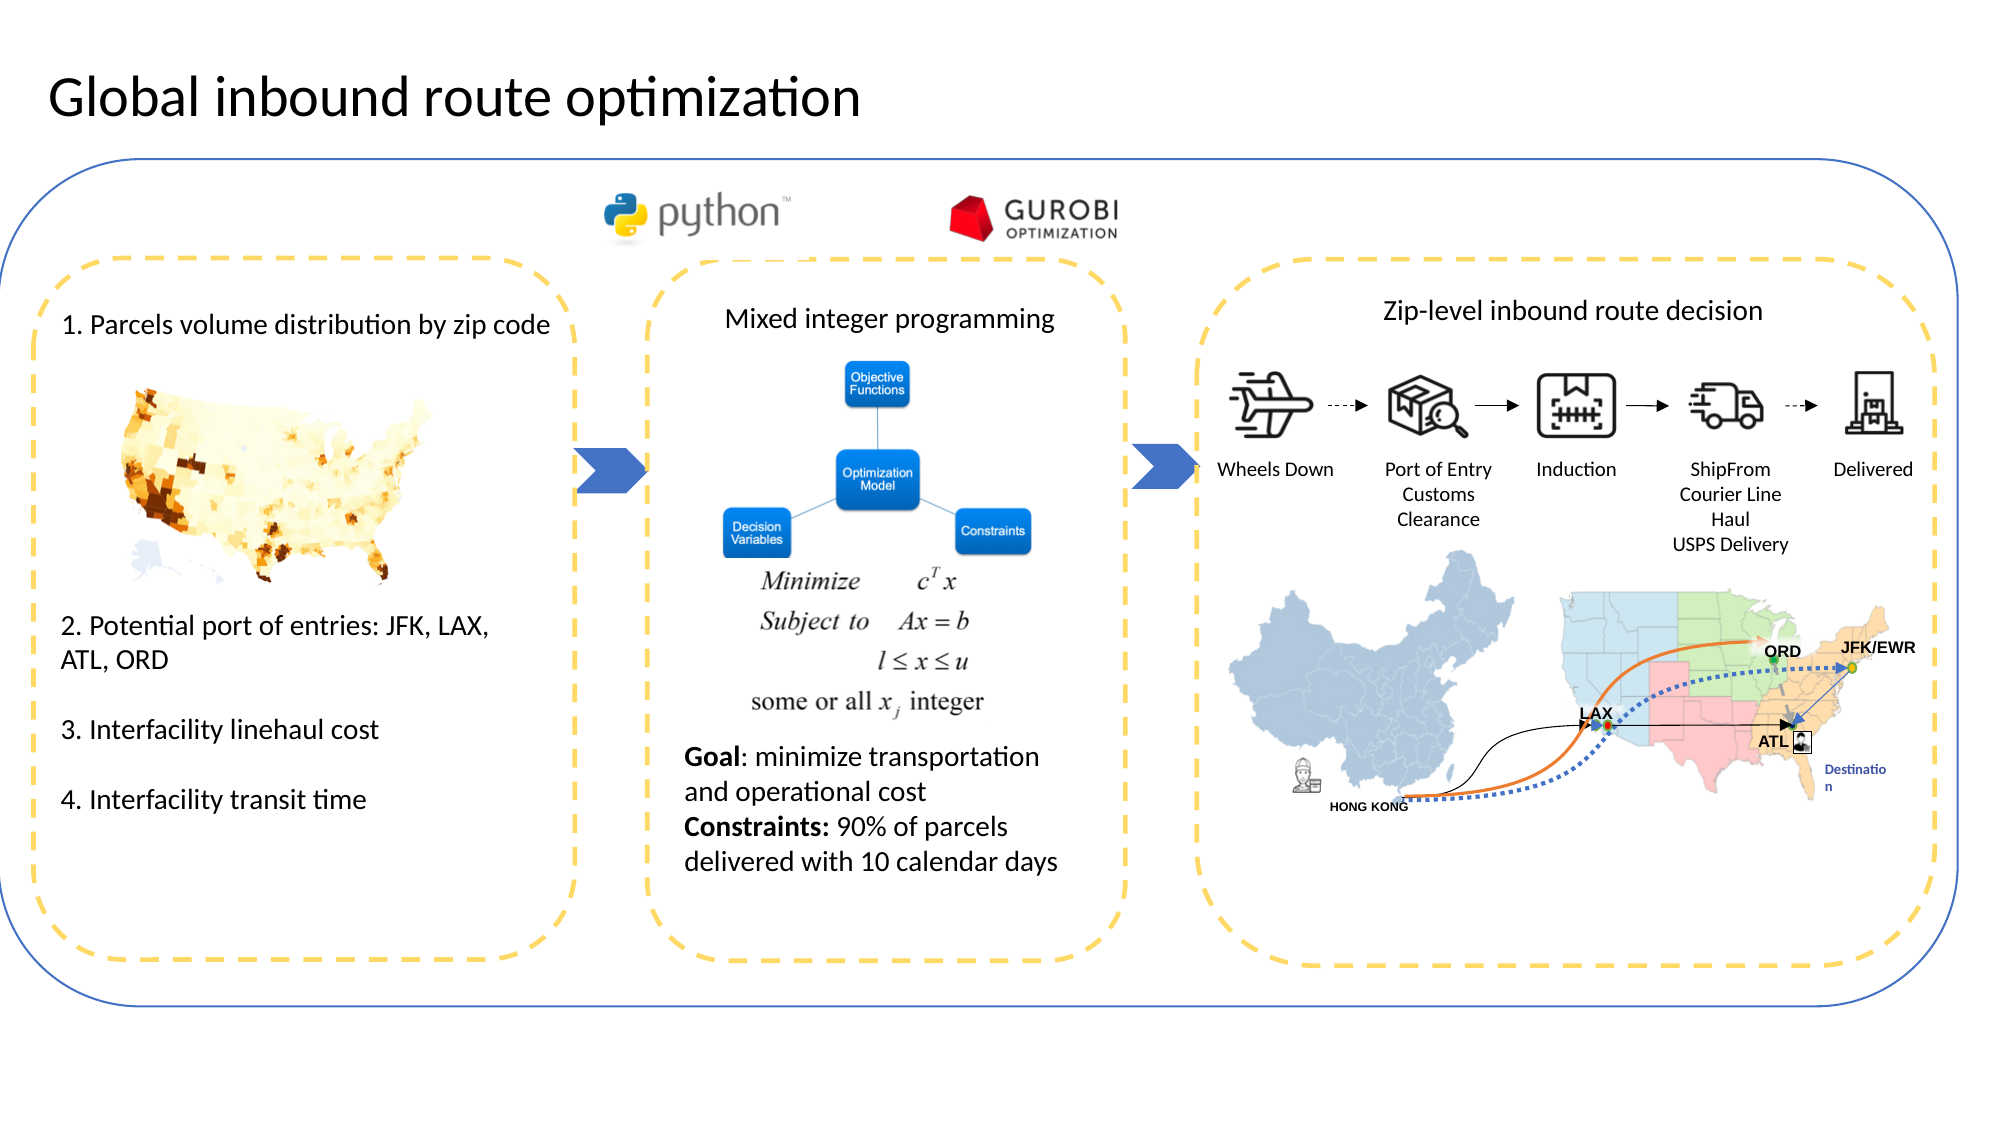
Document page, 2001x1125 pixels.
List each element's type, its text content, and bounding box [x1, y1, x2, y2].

text_box Zip-level inbound route decision [1368, 284, 1798, 334]
text_box 2. Potential port of entries: JFK, LAX, ATL, ORD 3. Interfacility linehaul cost 4. Interfacility transit time [45, 598, 545, 823]
text_box 1. Parcels volume distribution by zip code [46, 297, 579, 348]
picture [709, 355, 1042, 558]
picture [750, 563, 987, 723]
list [121, 373, 434, 586]
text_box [1206, 368, 1945, 528]
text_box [1221, 546, 1935, 816]
text_box Goal: minimize transportation and operational cost Constraints: 90% of parcels delivered with 10 calendar days [669, 729, 1104, 920]
text_box [0, 158, 1959, 1008]
title Global inbound route optimization [33, 50, 1759, 147]
picture [941, 182, 1126, 257]
picture [573, 180, 809, 260]
